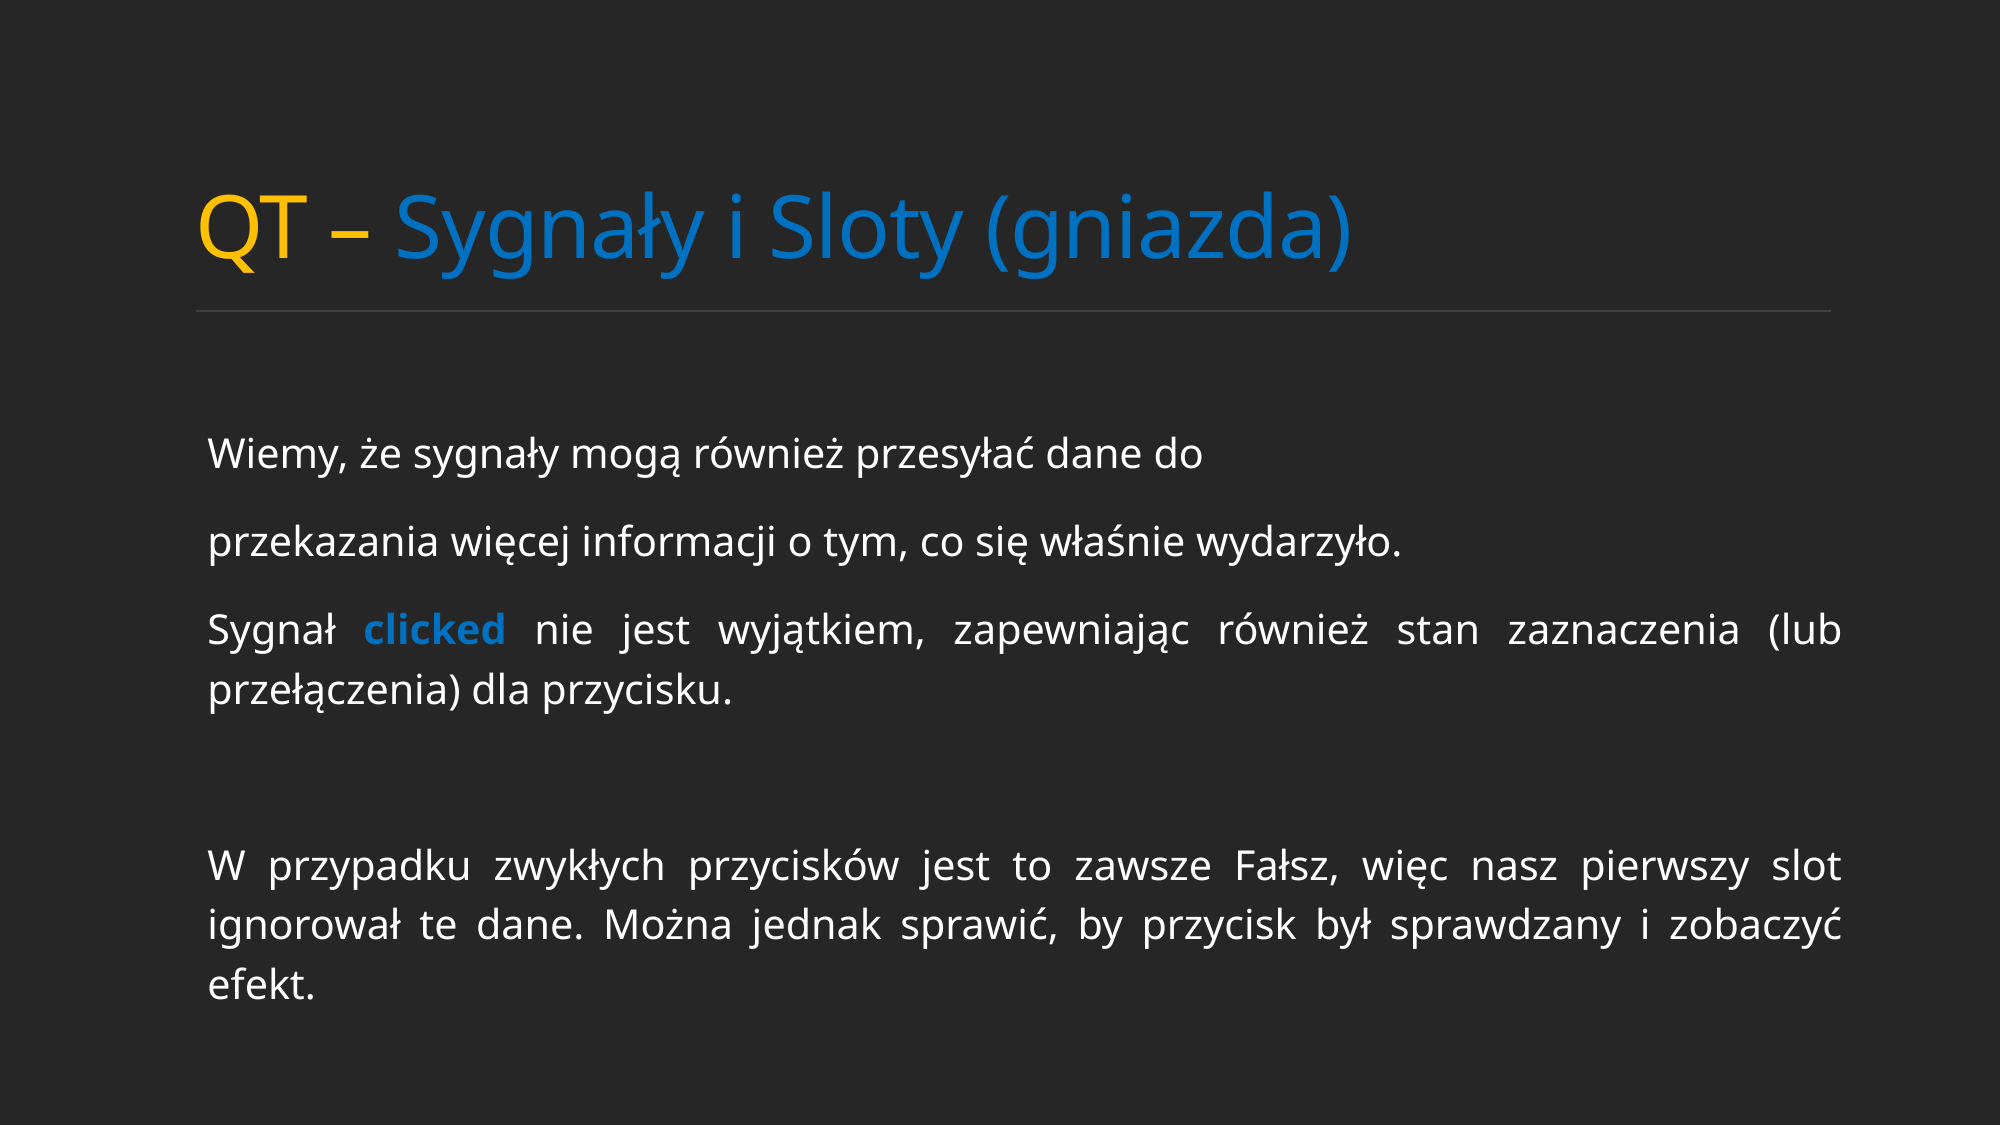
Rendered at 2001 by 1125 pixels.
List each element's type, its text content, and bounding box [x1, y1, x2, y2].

list Wiemy, że sygnały mogą również przesyłać dane do przekazania więcej informacji o tym, co się właśnie wydarzyło. Sygnał clicked nie jest wyjątkiem, zapewniając również stan zaznaczenia (lub przełączenia) dla przycisku. W przypadku zwykłych przycisków jest to zawsze Fałsz, więc nasz pierwszy slot ignorował te dane. Można jednak sprawić, by przycisk był sprawdzany i zobaczyć efekt. [192, 409, 1843, 1019]
title QT – Sygnały i Sloty (gniazda) [180, 47, 1830, 285]
